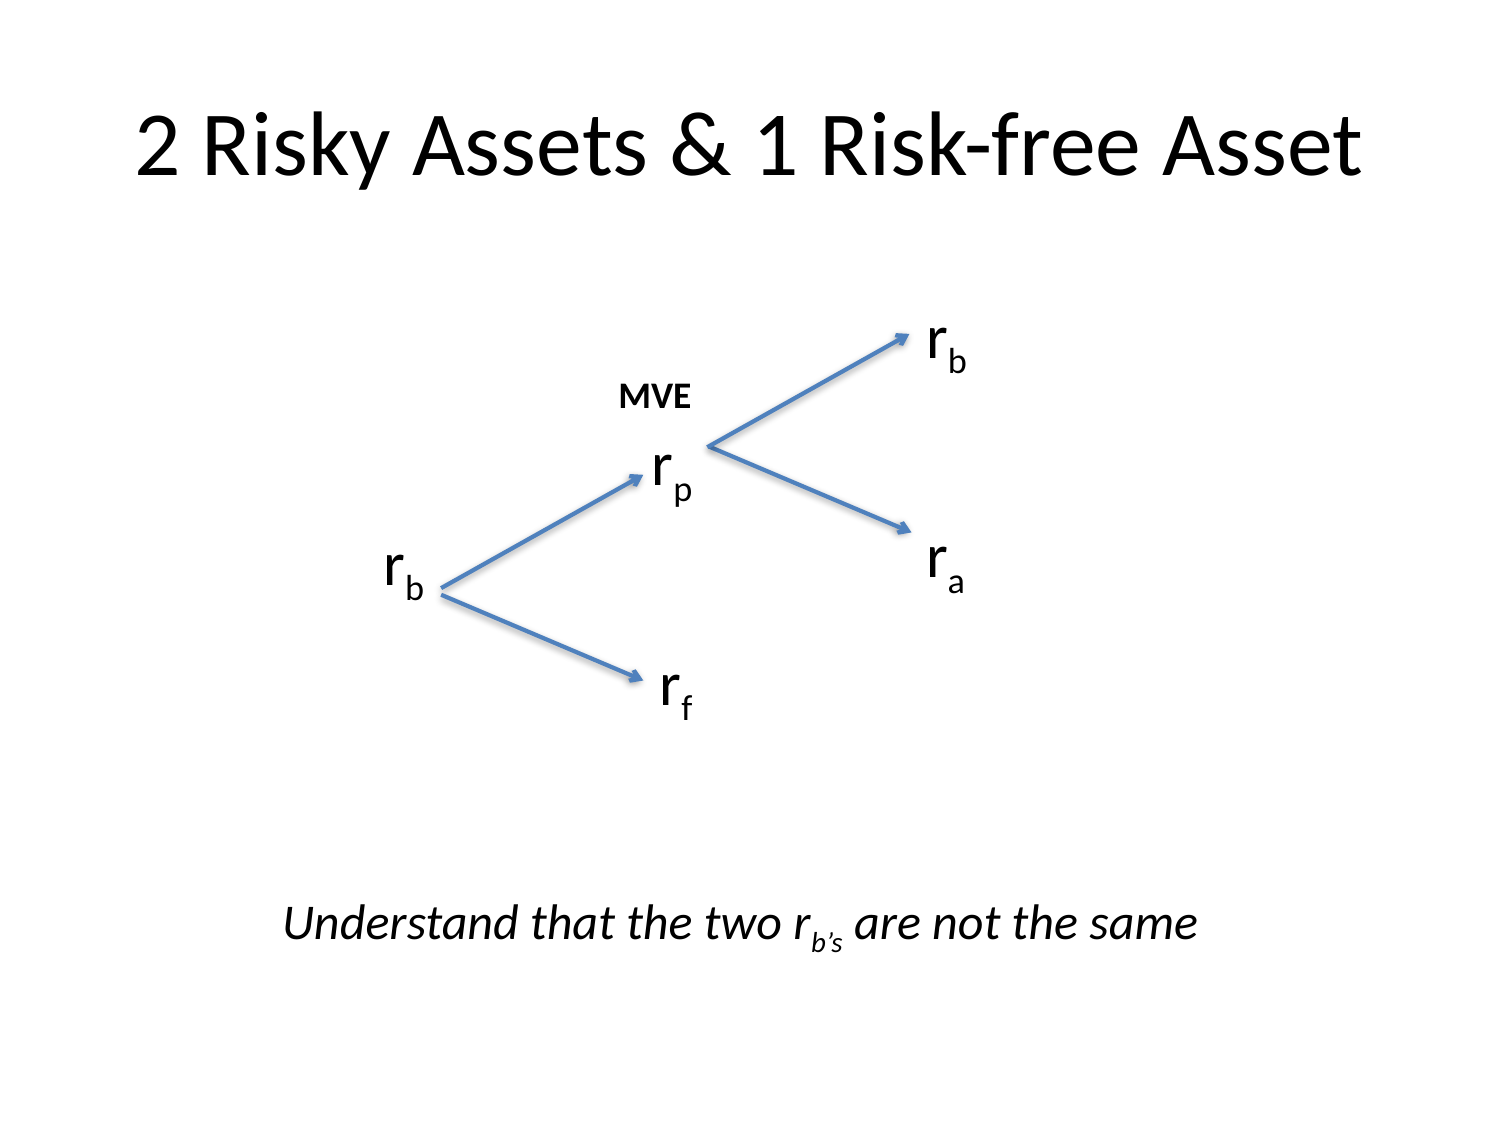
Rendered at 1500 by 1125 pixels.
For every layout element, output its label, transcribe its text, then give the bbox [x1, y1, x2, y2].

text_box rb [368, 515, 436, 616]
title 2 Risky Assets & 1 Risk-free Asset [75, 45, 1425, 233]
text_box Understand that the two rb’s are not the same [267, 882, 1214, 966]
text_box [440, 594, 644, 681]
text_box ra [911, 507, 980, 608]
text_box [440, 474, 644, 589]
text_box rb [911, 288, 982, 389]
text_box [706, 333, 910, 448]
text_box rp [636, 424, 704, 517]
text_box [709, 453, 912, 533]
text_box MVE [603, 364, 701, 424]
text_box rf [645, 635, 708, 736]
